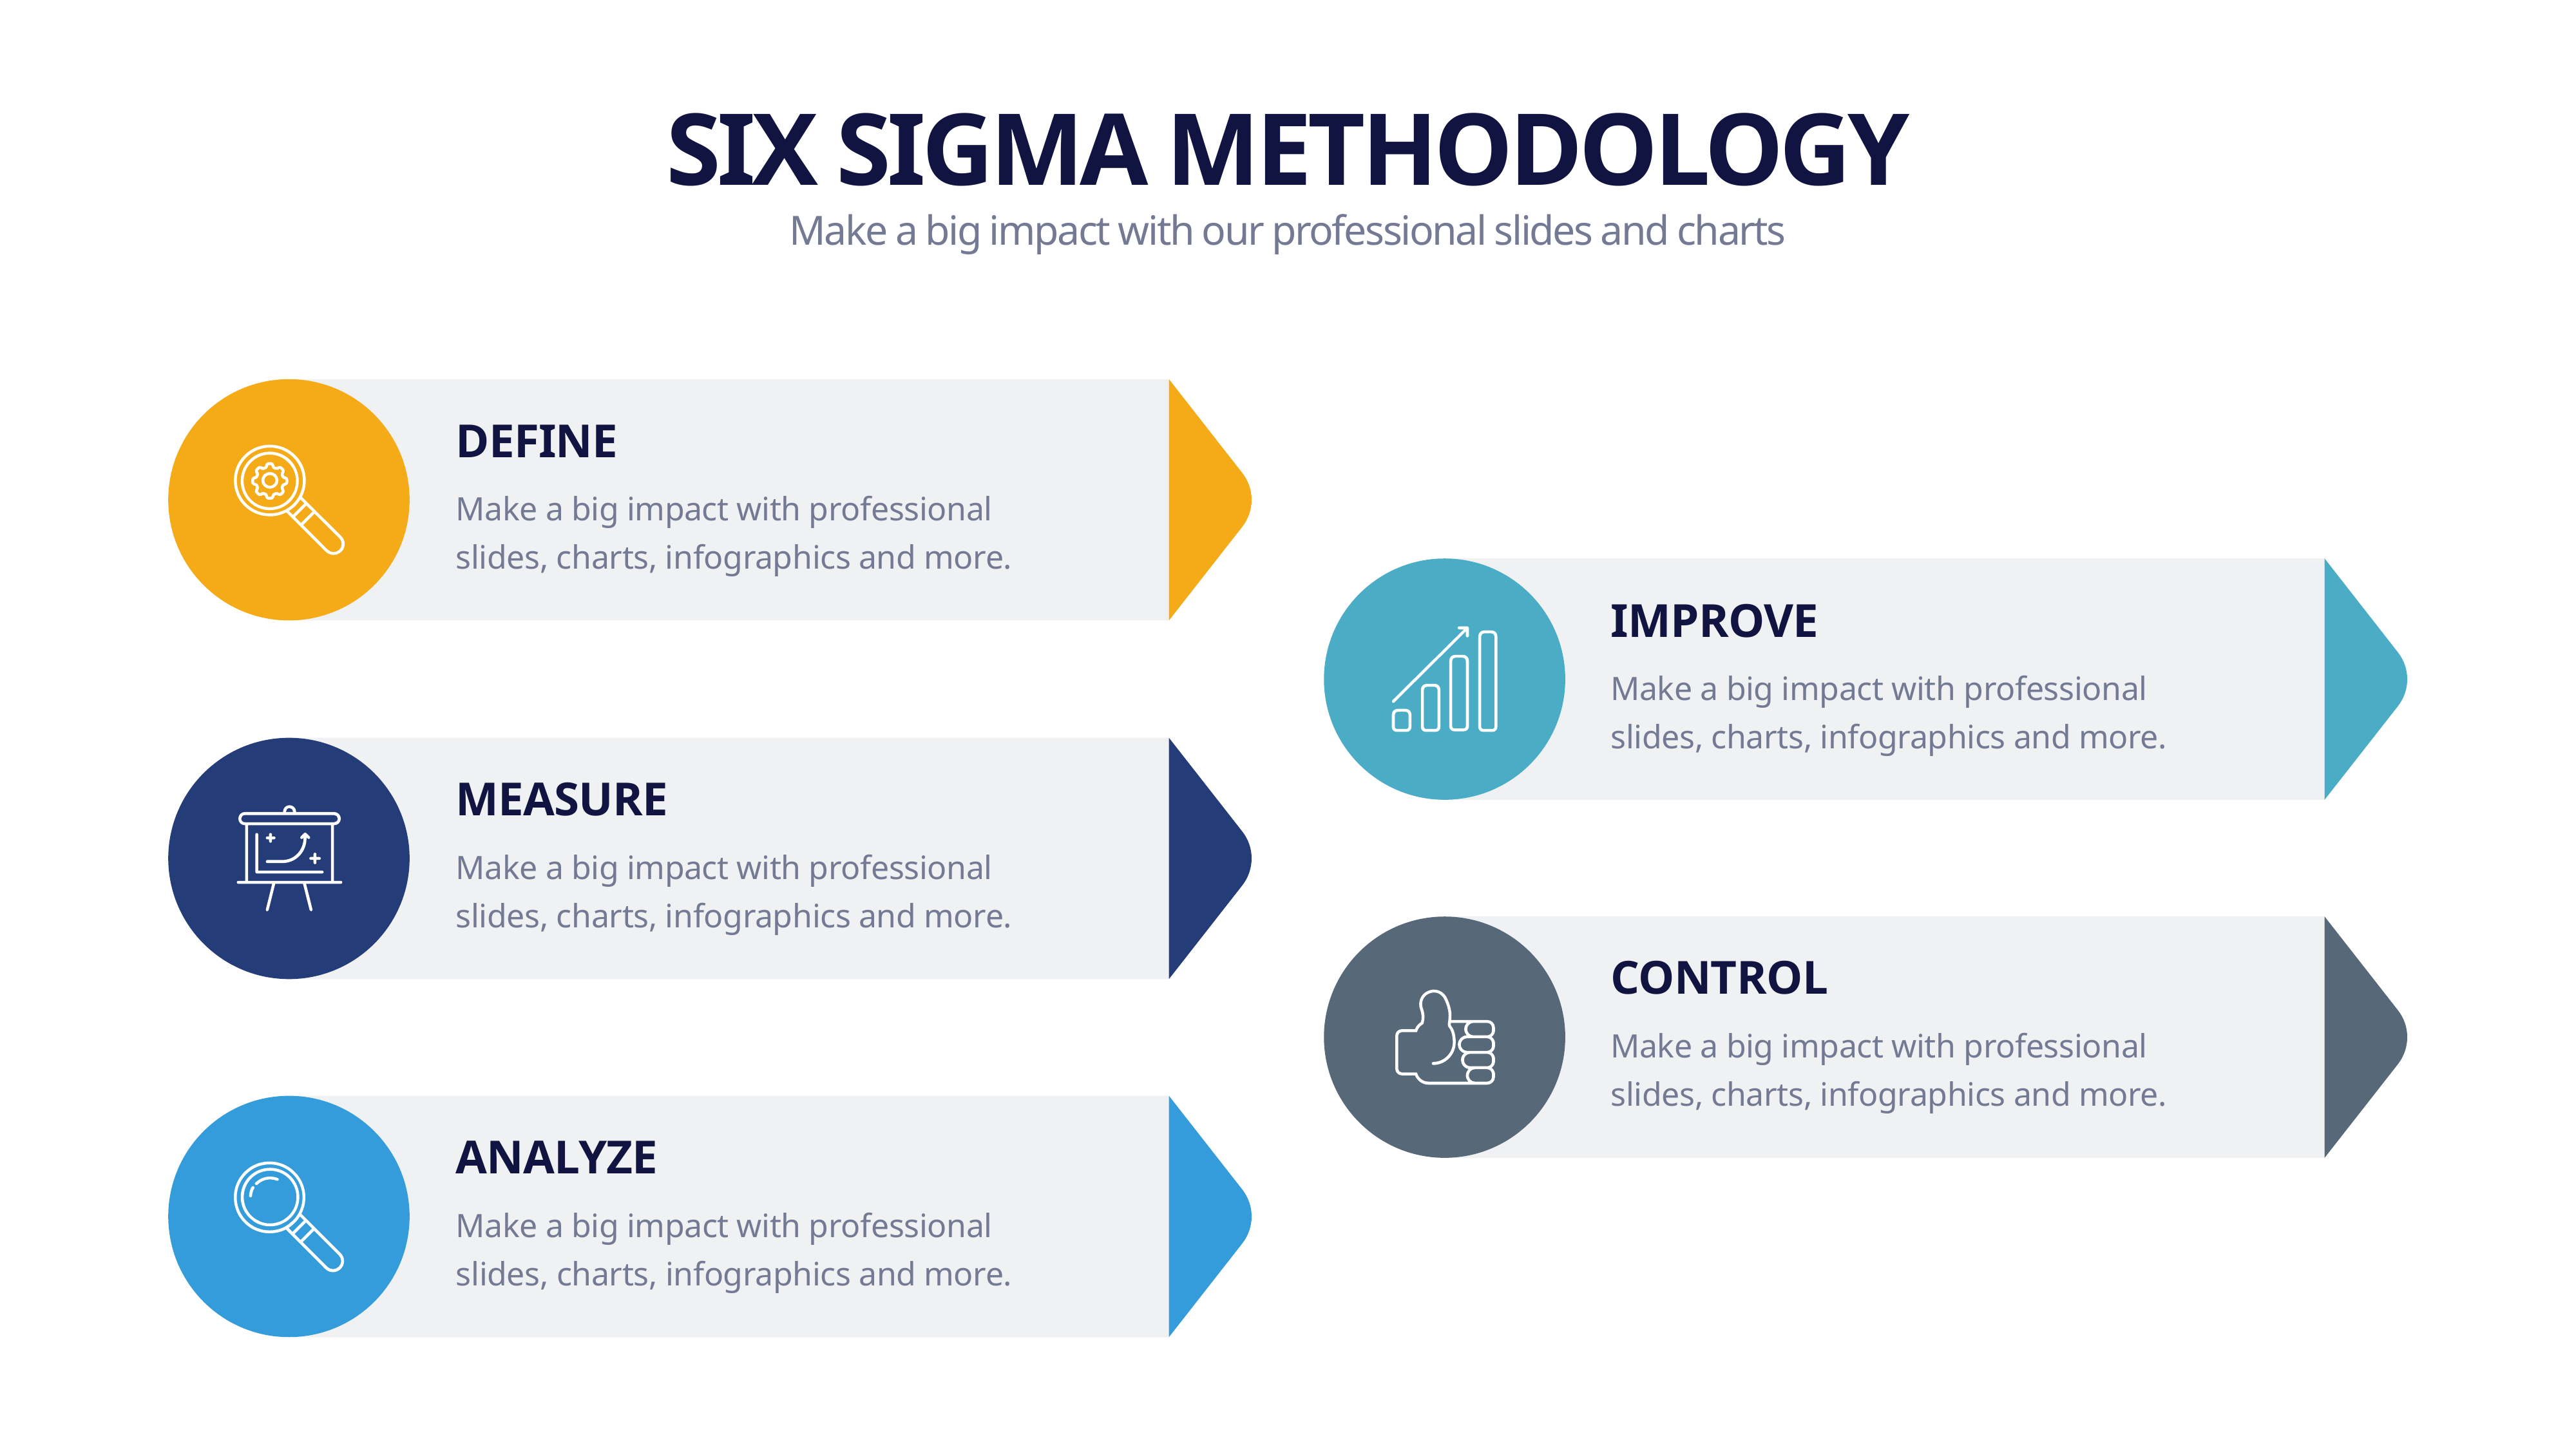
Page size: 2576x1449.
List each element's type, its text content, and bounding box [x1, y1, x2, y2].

text_box SIX SIGMA METHODOLOGY [160, 80, 2416, 200]
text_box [1324, 558, 2411, 800]
text_box Make a big impact with our professional slides and charts [160, 200, 2416, 258]
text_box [168, 737, 1255, 980]
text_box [168, 1095, 1255, 1338]
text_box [168, 379, 1255, 621]
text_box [1324, 916, 2411, 1159]
